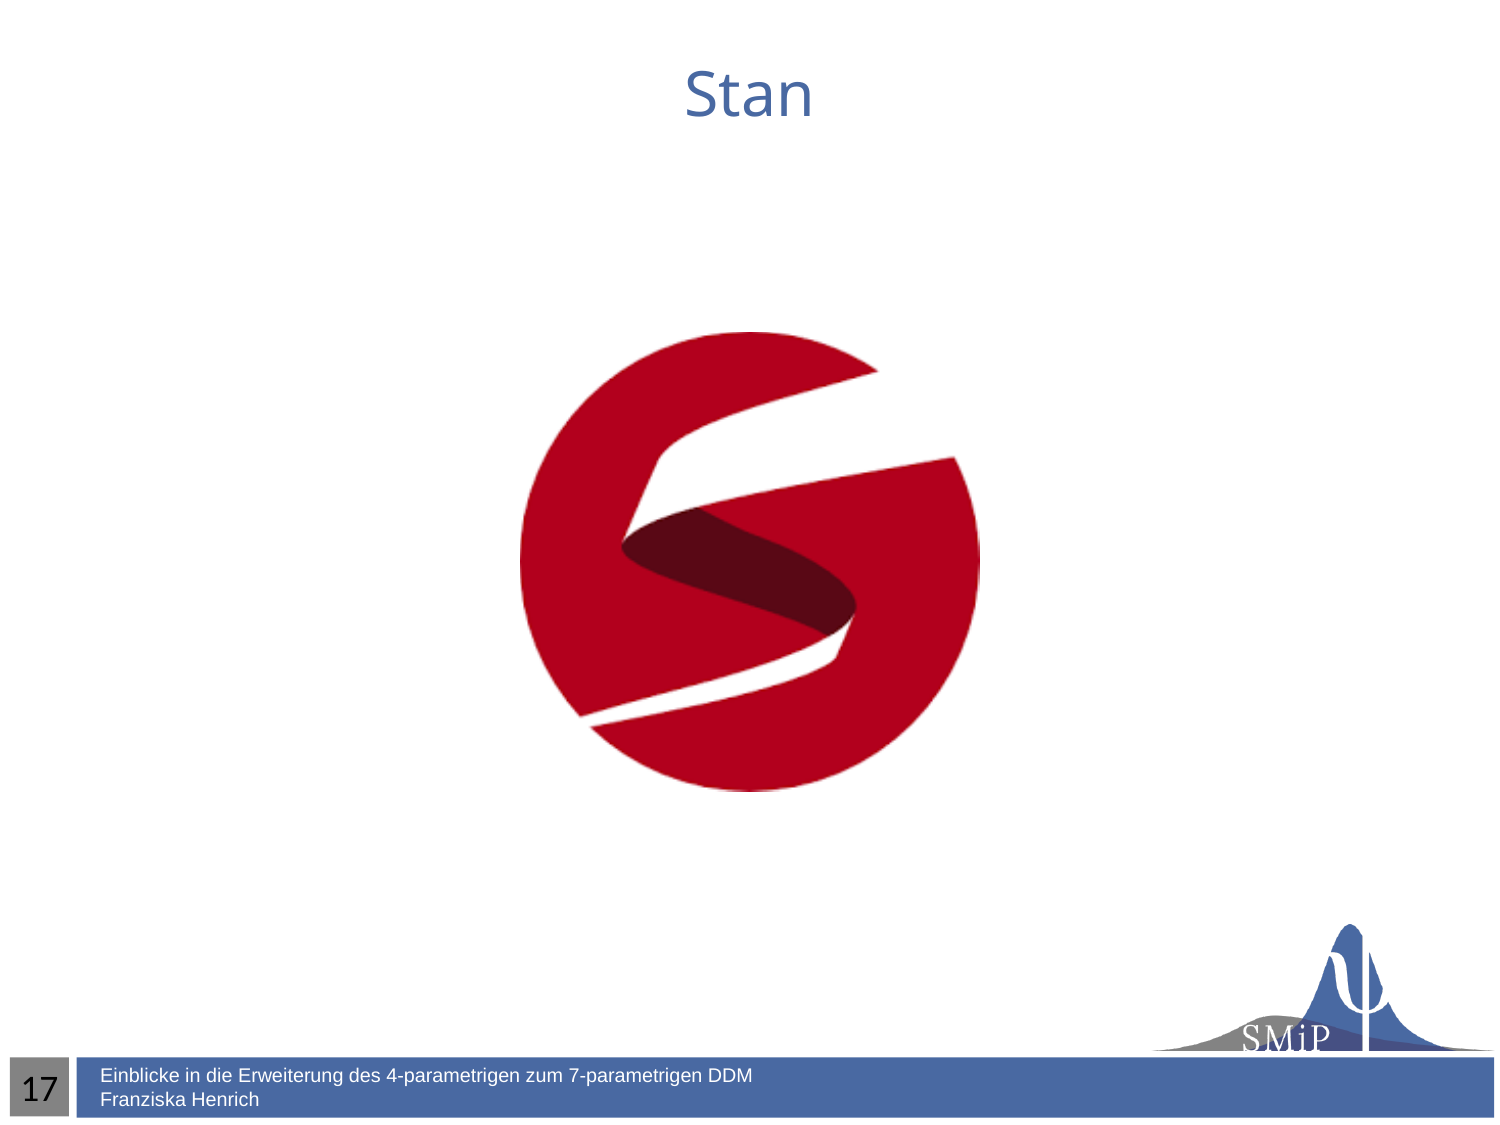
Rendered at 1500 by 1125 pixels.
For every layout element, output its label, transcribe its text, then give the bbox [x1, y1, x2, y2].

title Stan [75, 45, 1425, 138]
picture [520, 332, 980, 793]
picture [1151, 924, 1495, 1051]
